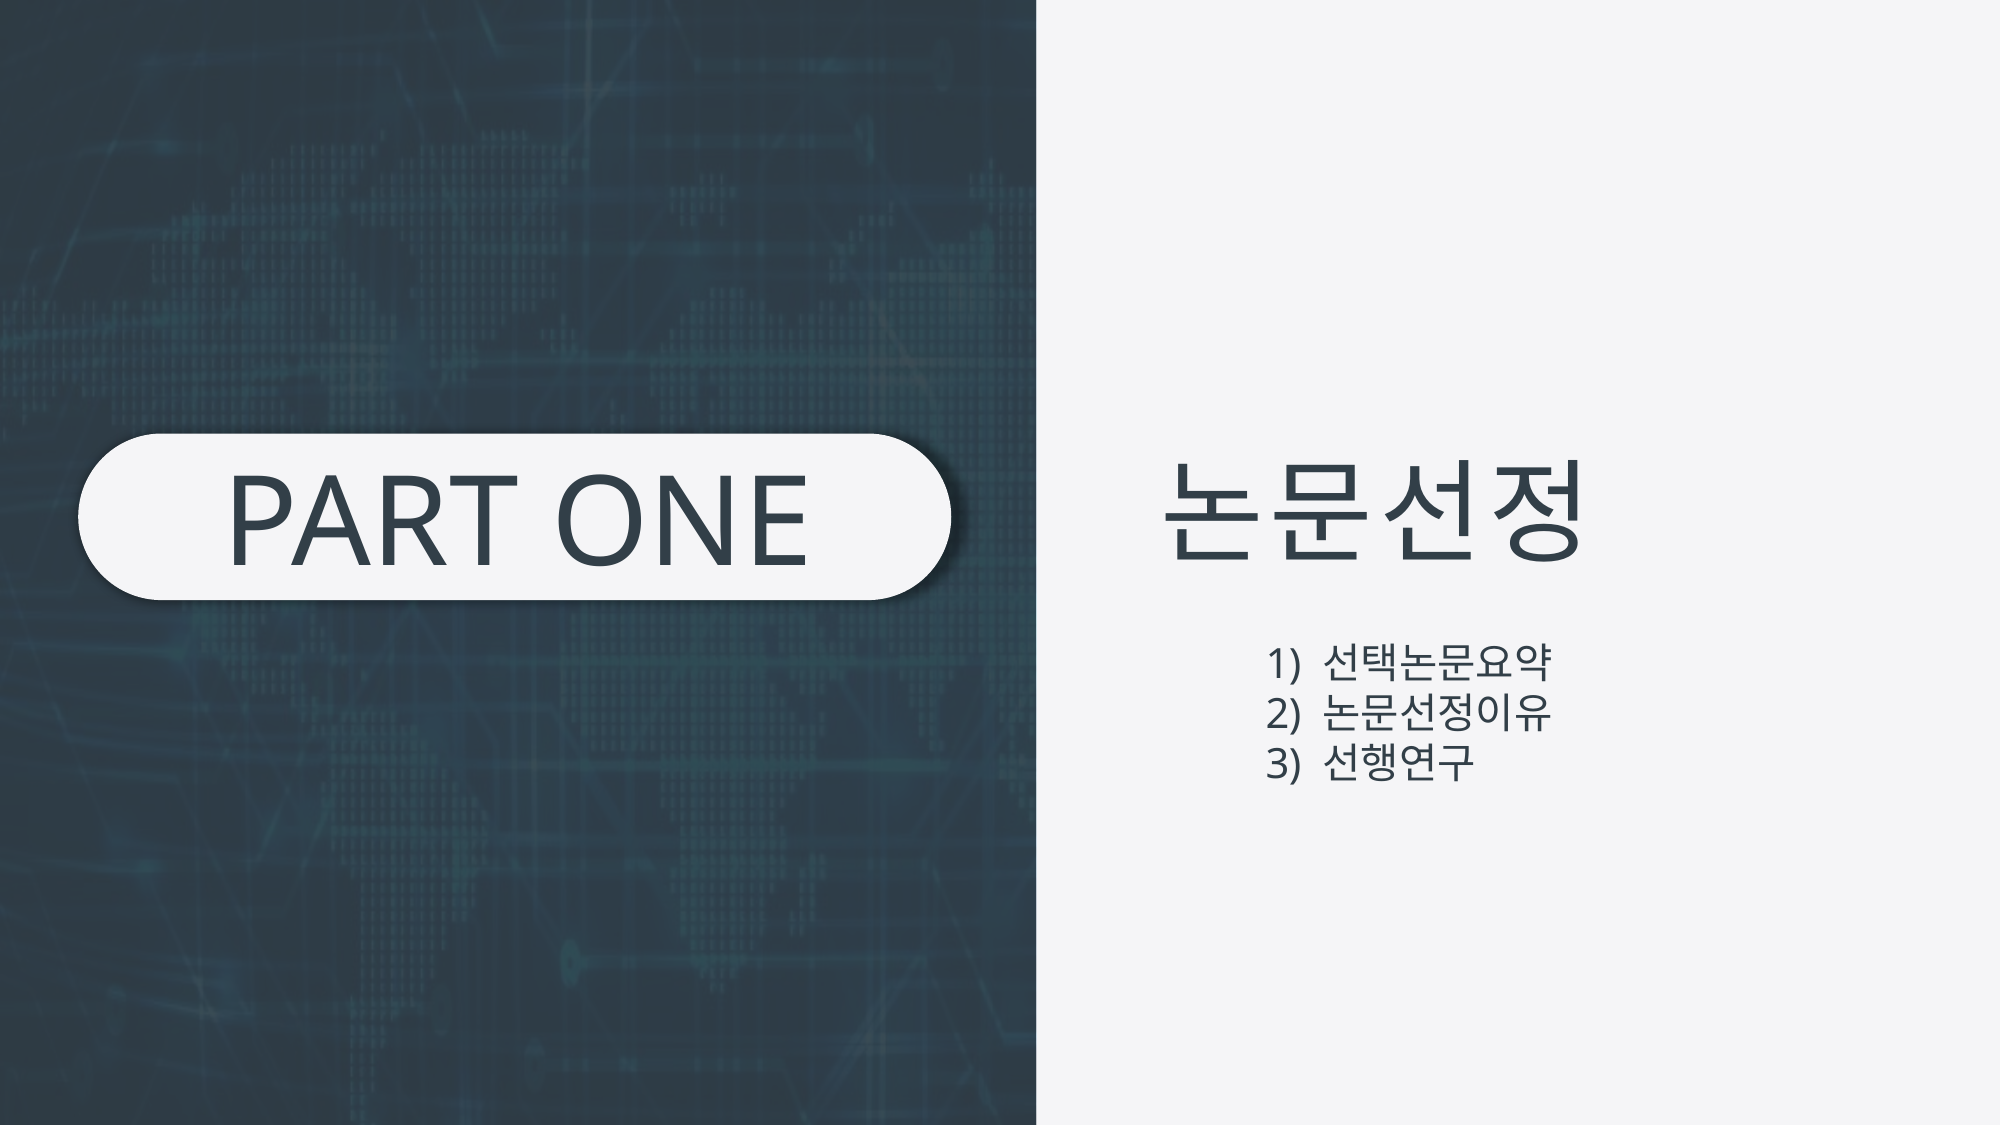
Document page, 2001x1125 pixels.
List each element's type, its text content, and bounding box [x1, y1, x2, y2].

text_box 논문선정 [1145, 433, 1608, 584]
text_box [78, 433, 952, 601]
text_box 선택논문요약 논문선정이유 선행연구 [1250, 629, 1767, 794]
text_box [0, 0, 1037, 1125]
